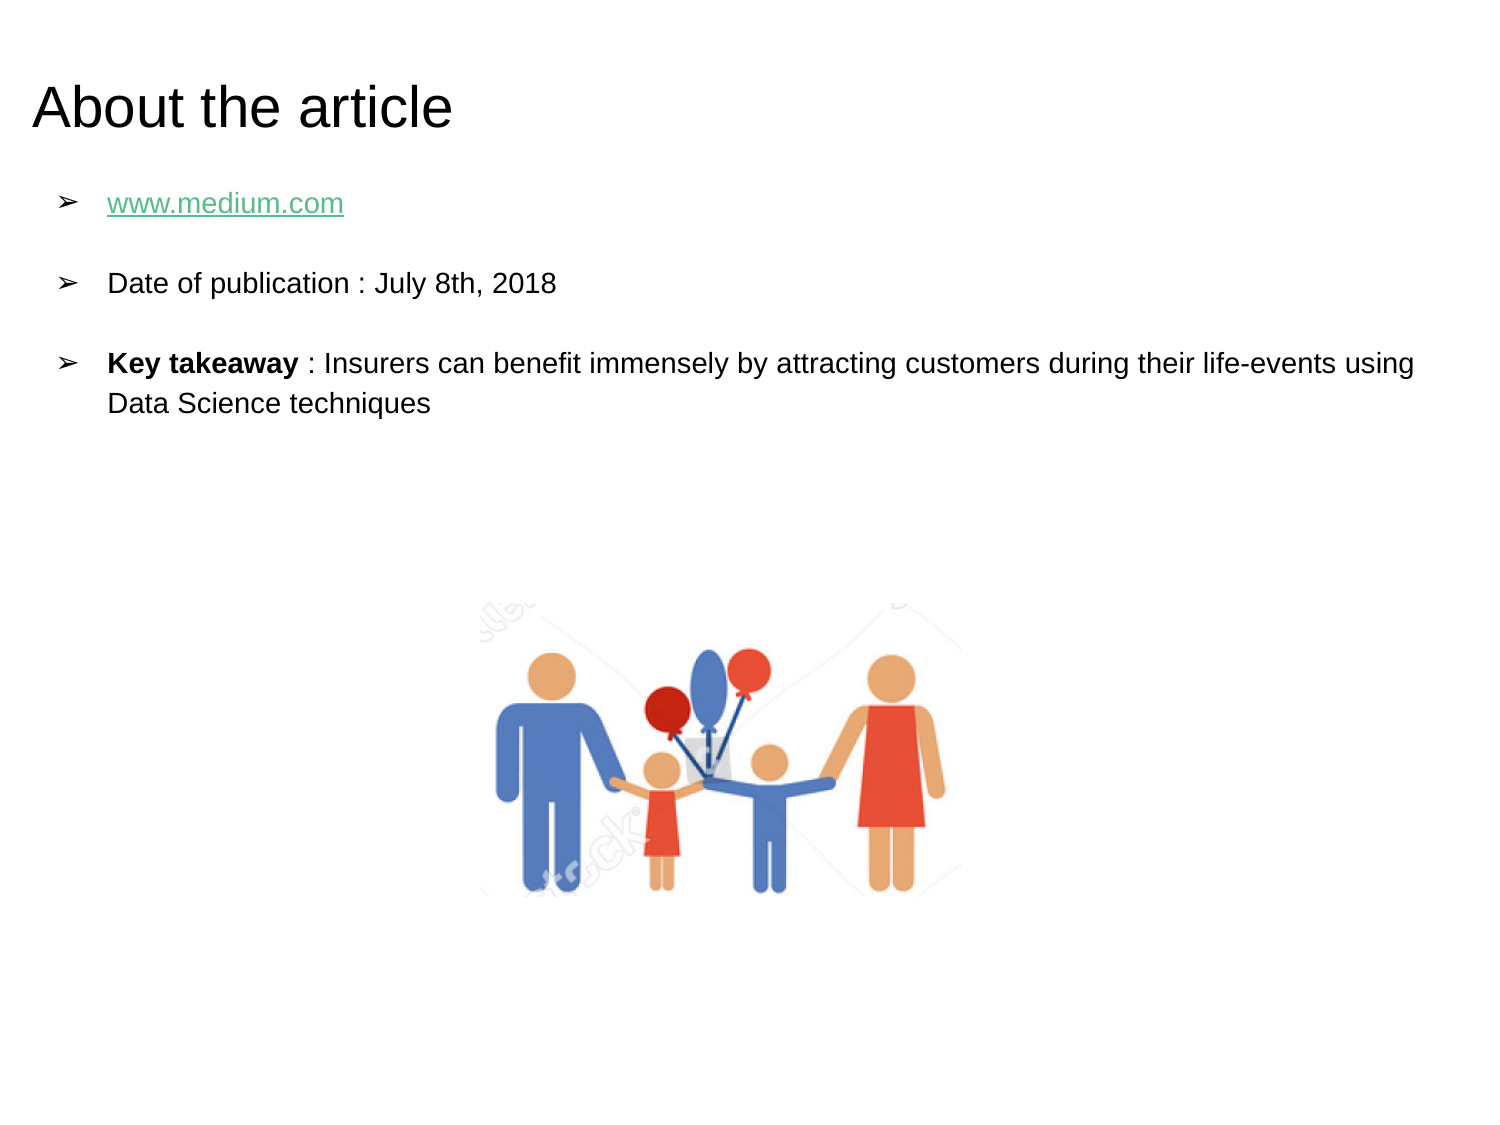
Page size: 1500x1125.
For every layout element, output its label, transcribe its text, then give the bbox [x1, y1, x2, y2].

picture [480, 602, 963, 898]
text_box About the article www.medium.com Date of publication : July 8th, 2018 Key takeaway : Insurers can benefit immensely by attracting customers during their life-events using Data Science techniques [17, 53, 1467, 1095]
